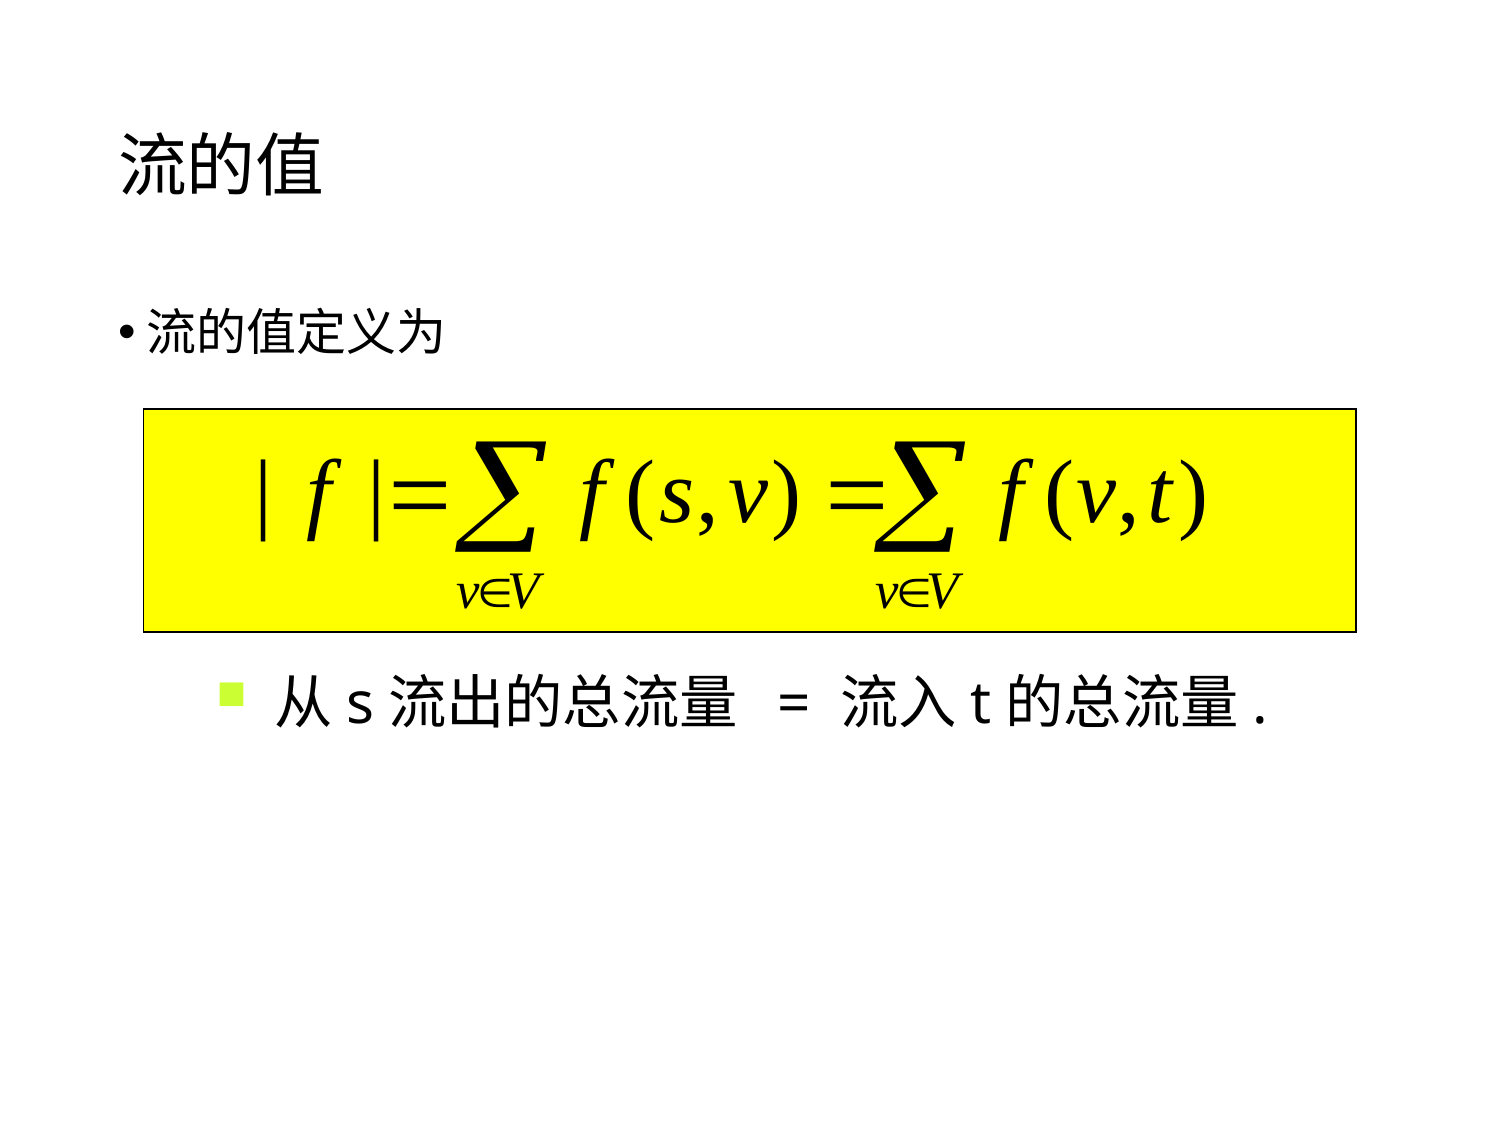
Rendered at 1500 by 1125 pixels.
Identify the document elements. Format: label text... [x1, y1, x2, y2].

list 流的值定义为 [103, 299, 1397, 941]
title 流的值 [103, 59, 1397, 278]
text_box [143, 408, 1357, 632]
